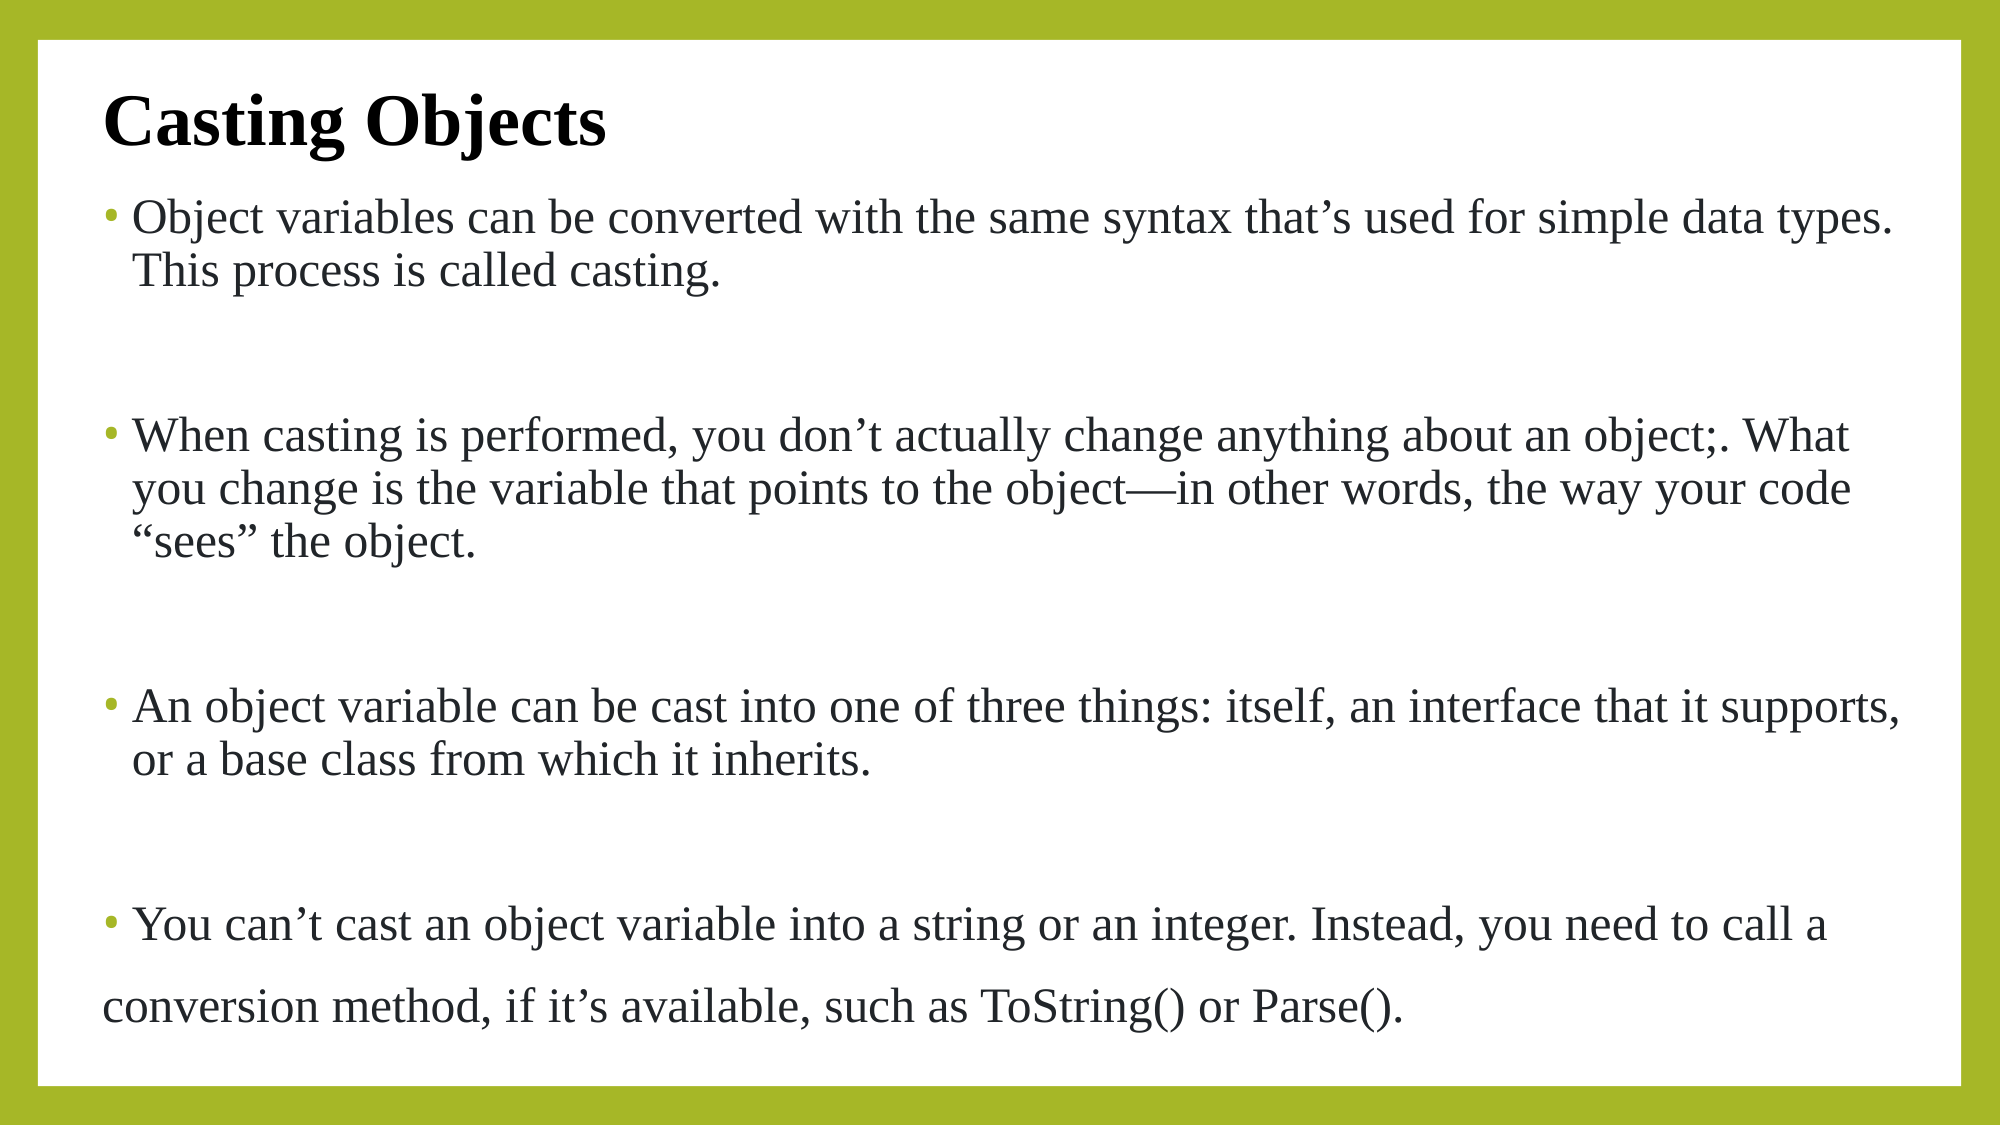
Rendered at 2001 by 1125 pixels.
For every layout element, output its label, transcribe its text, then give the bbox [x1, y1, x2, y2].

list Casting Objects Object variables can be converted with the same syntax that’s used for simple data types. This process is called casting. When casting is performed, you don’t actually change anything about an object;. What you change is the variable that points to the object—in other words, the way your code “sees” the object. An object variable can be cast into one of three things: itself, an interface that it supports, or a base class from which it inherits. You can’t cast an object variable into a string or an integer. Instead, you need to call a conversion method, if it’s available, such as ToString() or Parse(). [79, 74, 1928, 1046]
